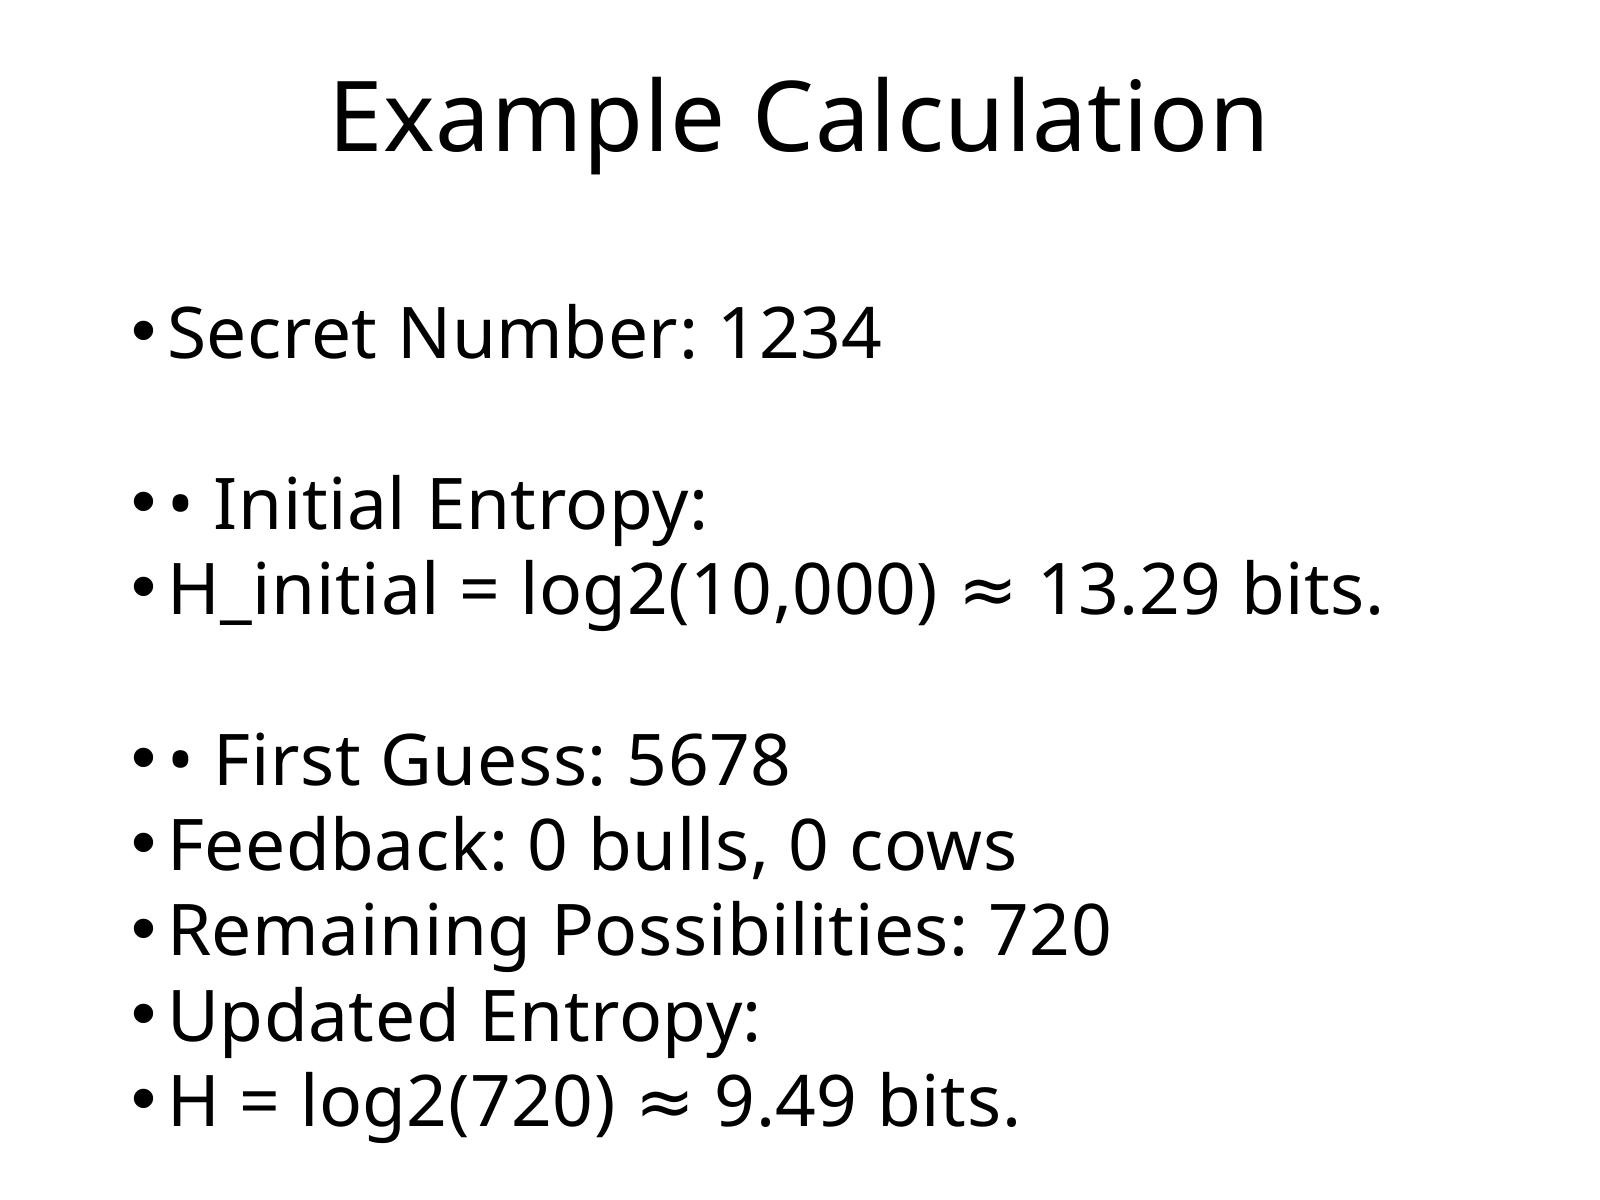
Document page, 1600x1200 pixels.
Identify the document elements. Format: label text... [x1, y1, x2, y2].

text_box Example Calculation [94, 53, 1505, 172]
text_box Secret Number: 1234 • Initial Entropy: H_initial = log2(10,000) ≈ 13.29 bits. • First Guess: 5678 Feedback: 0 bulls, 0 cows Remaining Possibilities: 720 Updated Entropy: H = log2(720) ≈ 9.49 bits. • Second Guess: 1298 Feedback: 1 bull, 1 cow Remaining Possibilities: 120 Updated Entropy: H = log2(120) ≈ 6.91 bits. [94, 287, 1505, 1200]
